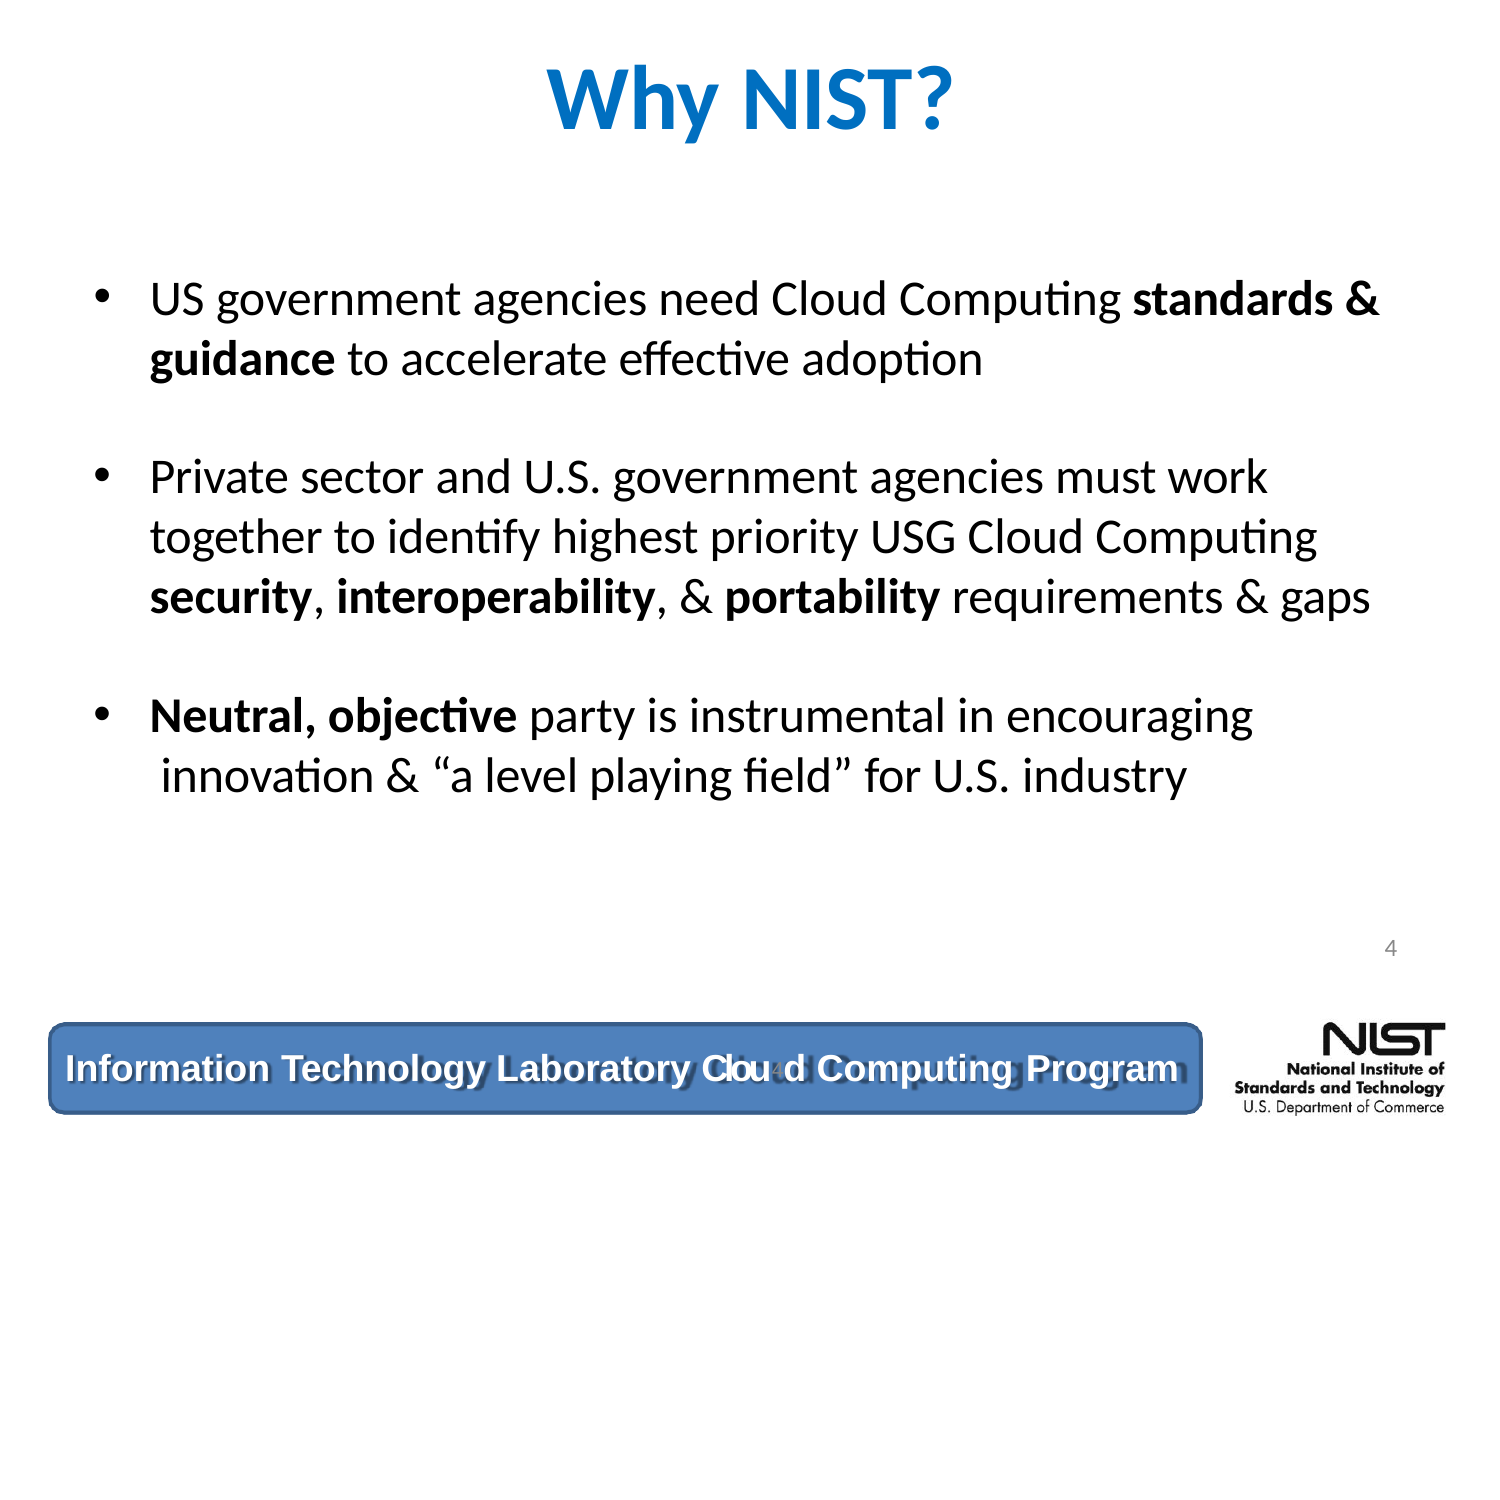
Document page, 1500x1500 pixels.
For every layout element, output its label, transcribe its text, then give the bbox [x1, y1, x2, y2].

title Why NIST? [544, 35, 961, 262]
picture [1229, 1018, 1446, 1116]
text_box 4 [1382, 929, 1400, 962]
text_box US government agencies need Cloud Computing standards & guidance to accelerate effective adoption Private sector and U.S. government agencies must work together to identify highest priority USG Cloud Computing security, interoperability, & portability requirements & gaps Neutral, objective party is instrumental in encouraging innovation & “a level playing field” for U.S. industry [91, 262, 1390, 803]
slide_number Information Technology Laboratory Clou4 d Computing Program [63, 1045, 1188, 1500]
picture [41, 1022, 1213, 1117]
